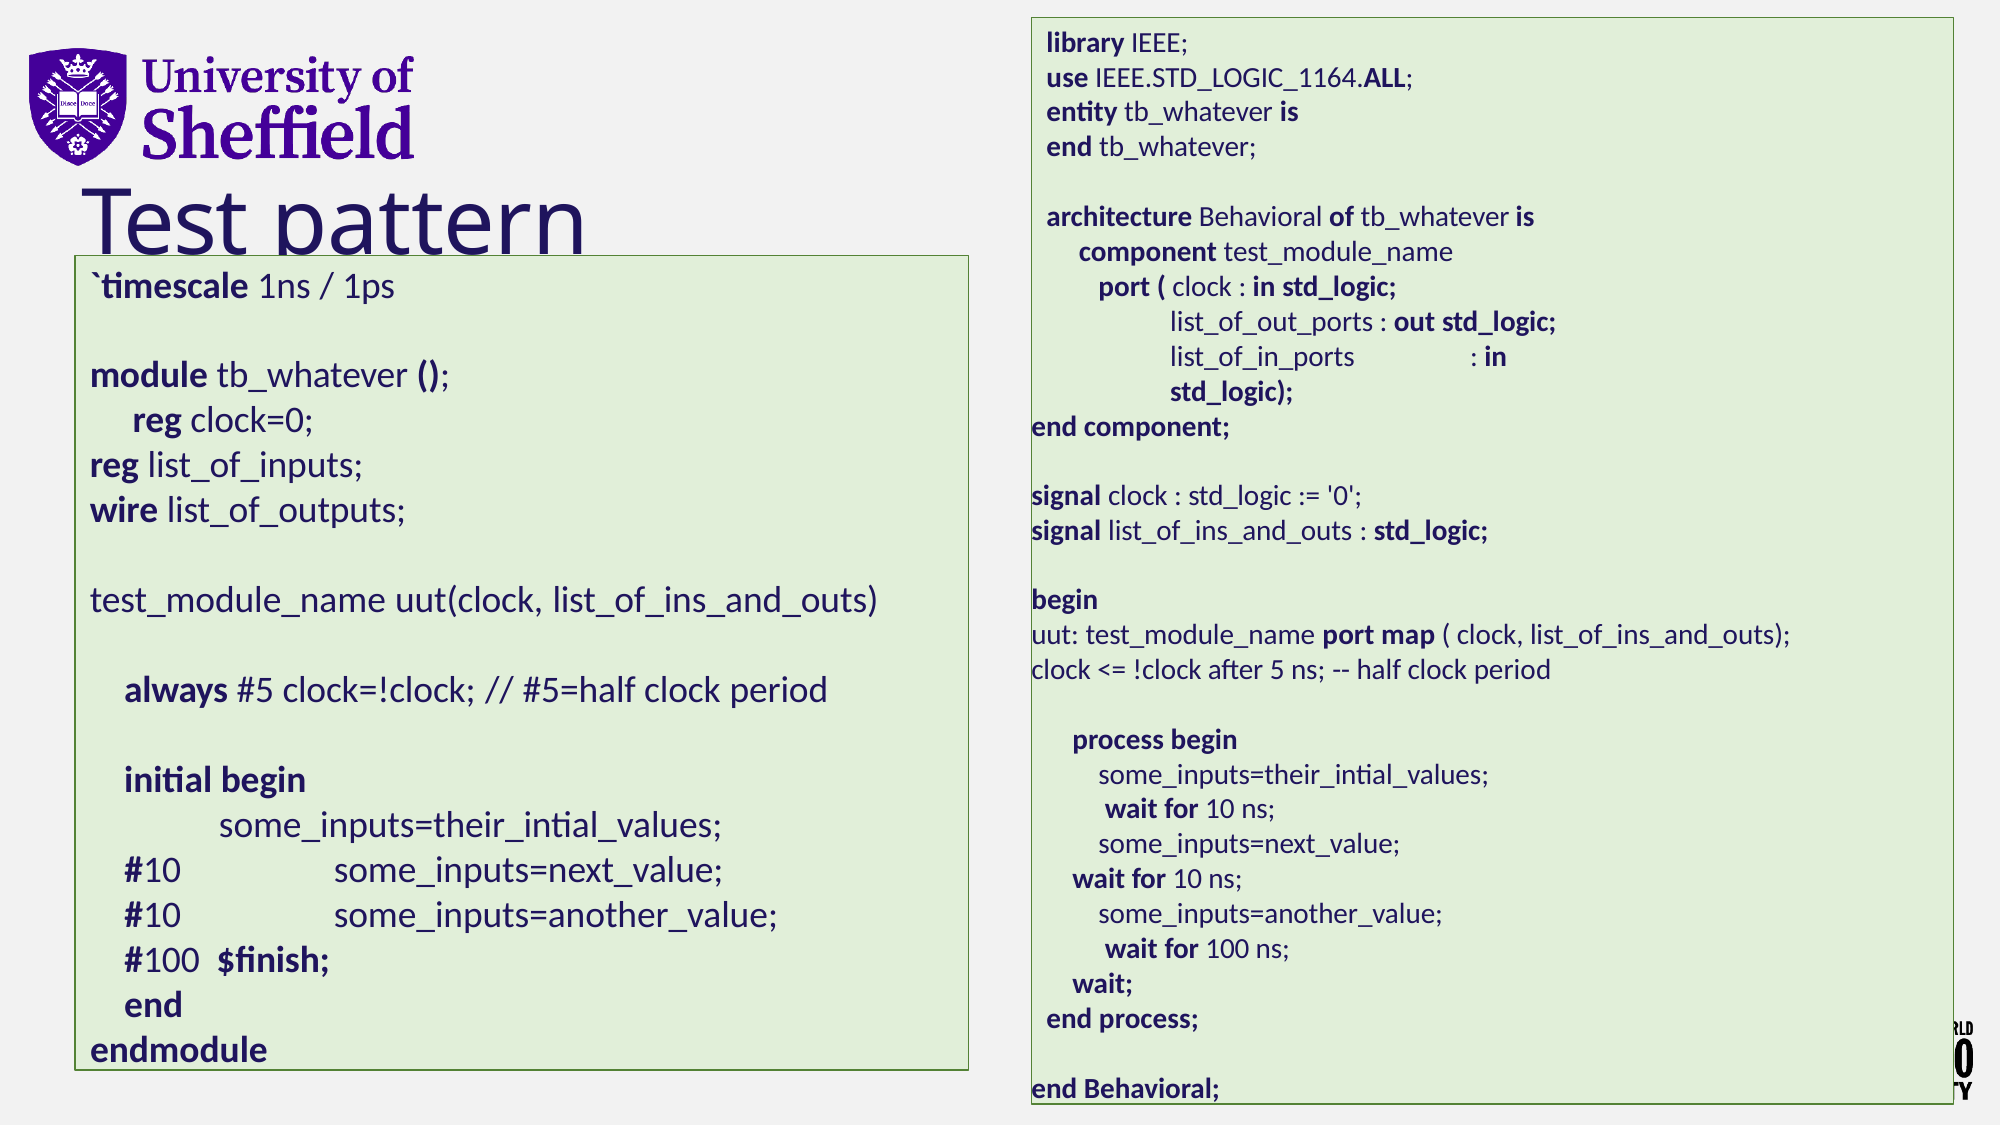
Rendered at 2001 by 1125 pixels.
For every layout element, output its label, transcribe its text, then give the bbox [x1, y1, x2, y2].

text_box `timescale 1ns / 1ps module tb_whatever (); reg clock=0; reg list_of_inputs; wire list_of_outputs; test_module_name uut(clock, list_of_ins_and_outs) always #5 clock=!clock; // #5=half clock period initial begin some_inputs=their_intial_values; #10 some_inputs=next_value; #10 some_inputs=another_value; #100 $finish; end endmodule [74, 255, 969, 1070]
text_box Test pattern generation [79, 160, 943, 255]
picture [29, 48, 414, 166]
text_box library IEEE; use IEEE.STD_LOGIC_1164.ALL; entity tb_whatever is end tb_whatever; architecture Behavioral of tb_whatever is component test_module_name port ( clock : in std_logic; list_of_out_ports : out std_logic; list_of_in_ports : in std_logic); end component; signal clock : std_logic := '0'; signal list_of_ins_and_outs : std_logic; begin uut: test_module_name port map ( clock, list_of_ins_and_outs); clock <= !clock after 5 ns; -- half clock period process begin some_inputs=their_intial_values; wait for 10 ns; some_inputs=next_value; wait for 10 ns; some_inputs=another_value; wait for 100 ns; wait; end process; end Behavioral; [1031, 17, 1954, 1104]
picture [1954, 1021, 1973, 1100]
